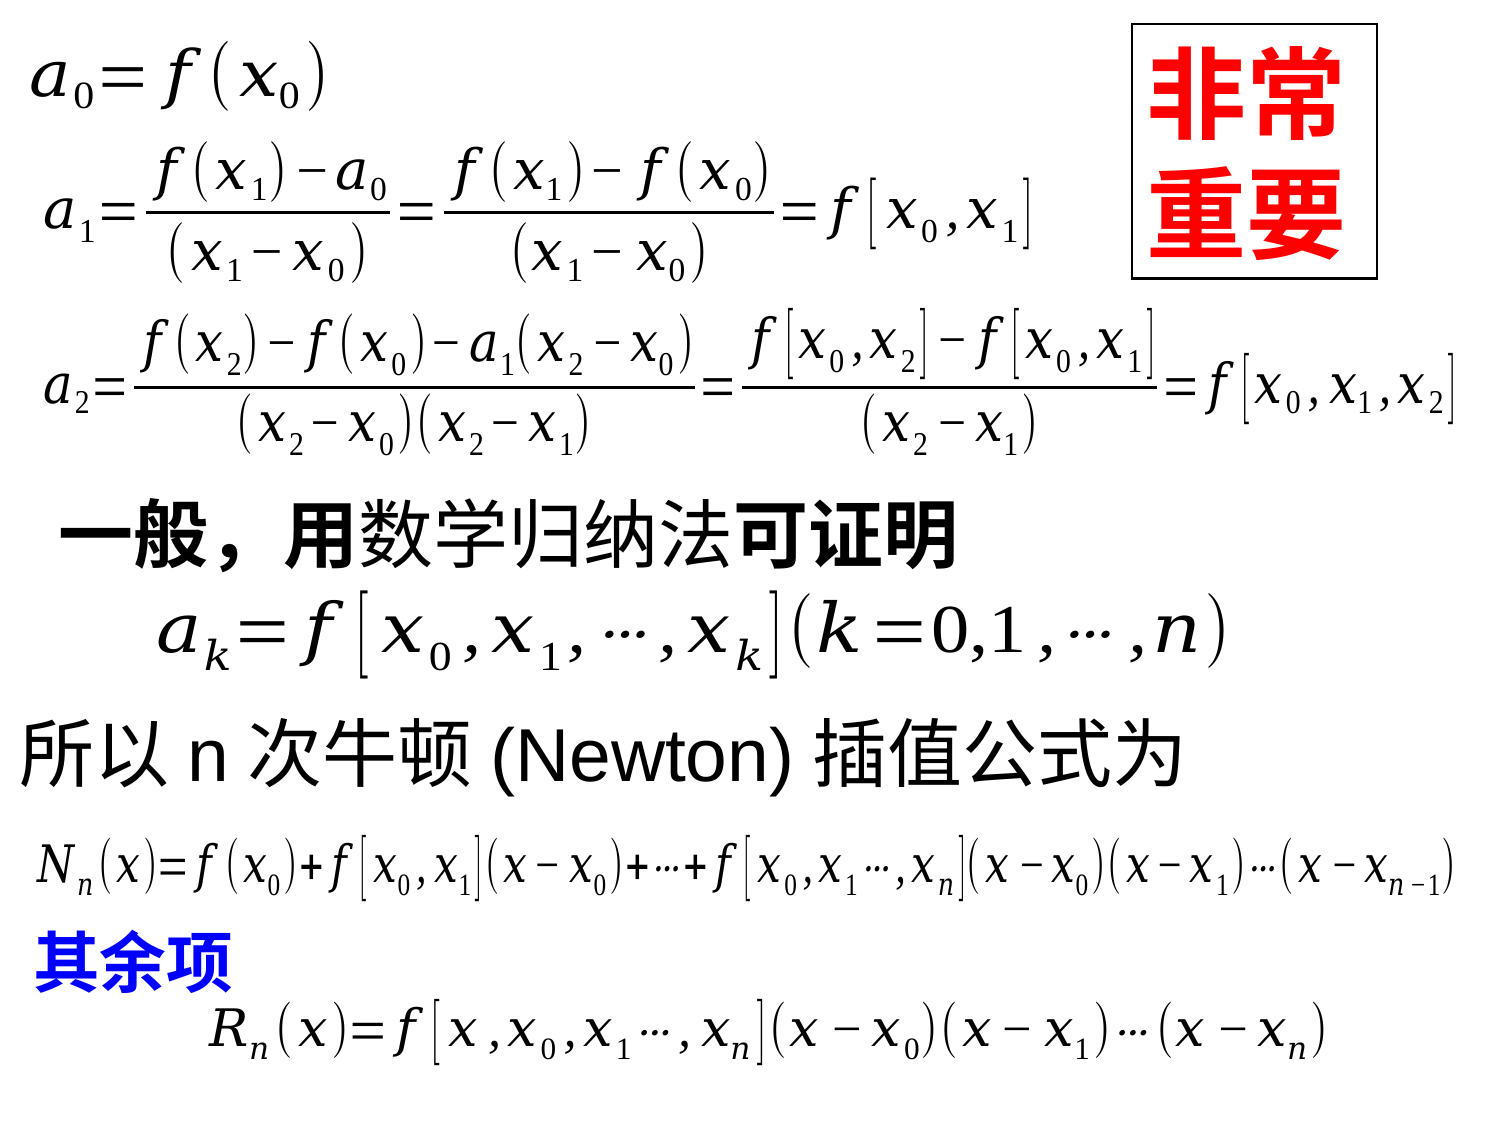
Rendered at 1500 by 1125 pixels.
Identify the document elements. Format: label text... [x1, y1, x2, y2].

text_box 所以n次牛顿(Newton)插值公式为 [4, 716, 1255, 803]
text_box 非常重要 [1131, 23, 1378, 280]
text_box 一般，用数学归纳法可证明 [43, 497, 1500, 585]
text_box 其余项 [0, 928, 324, 1008]
